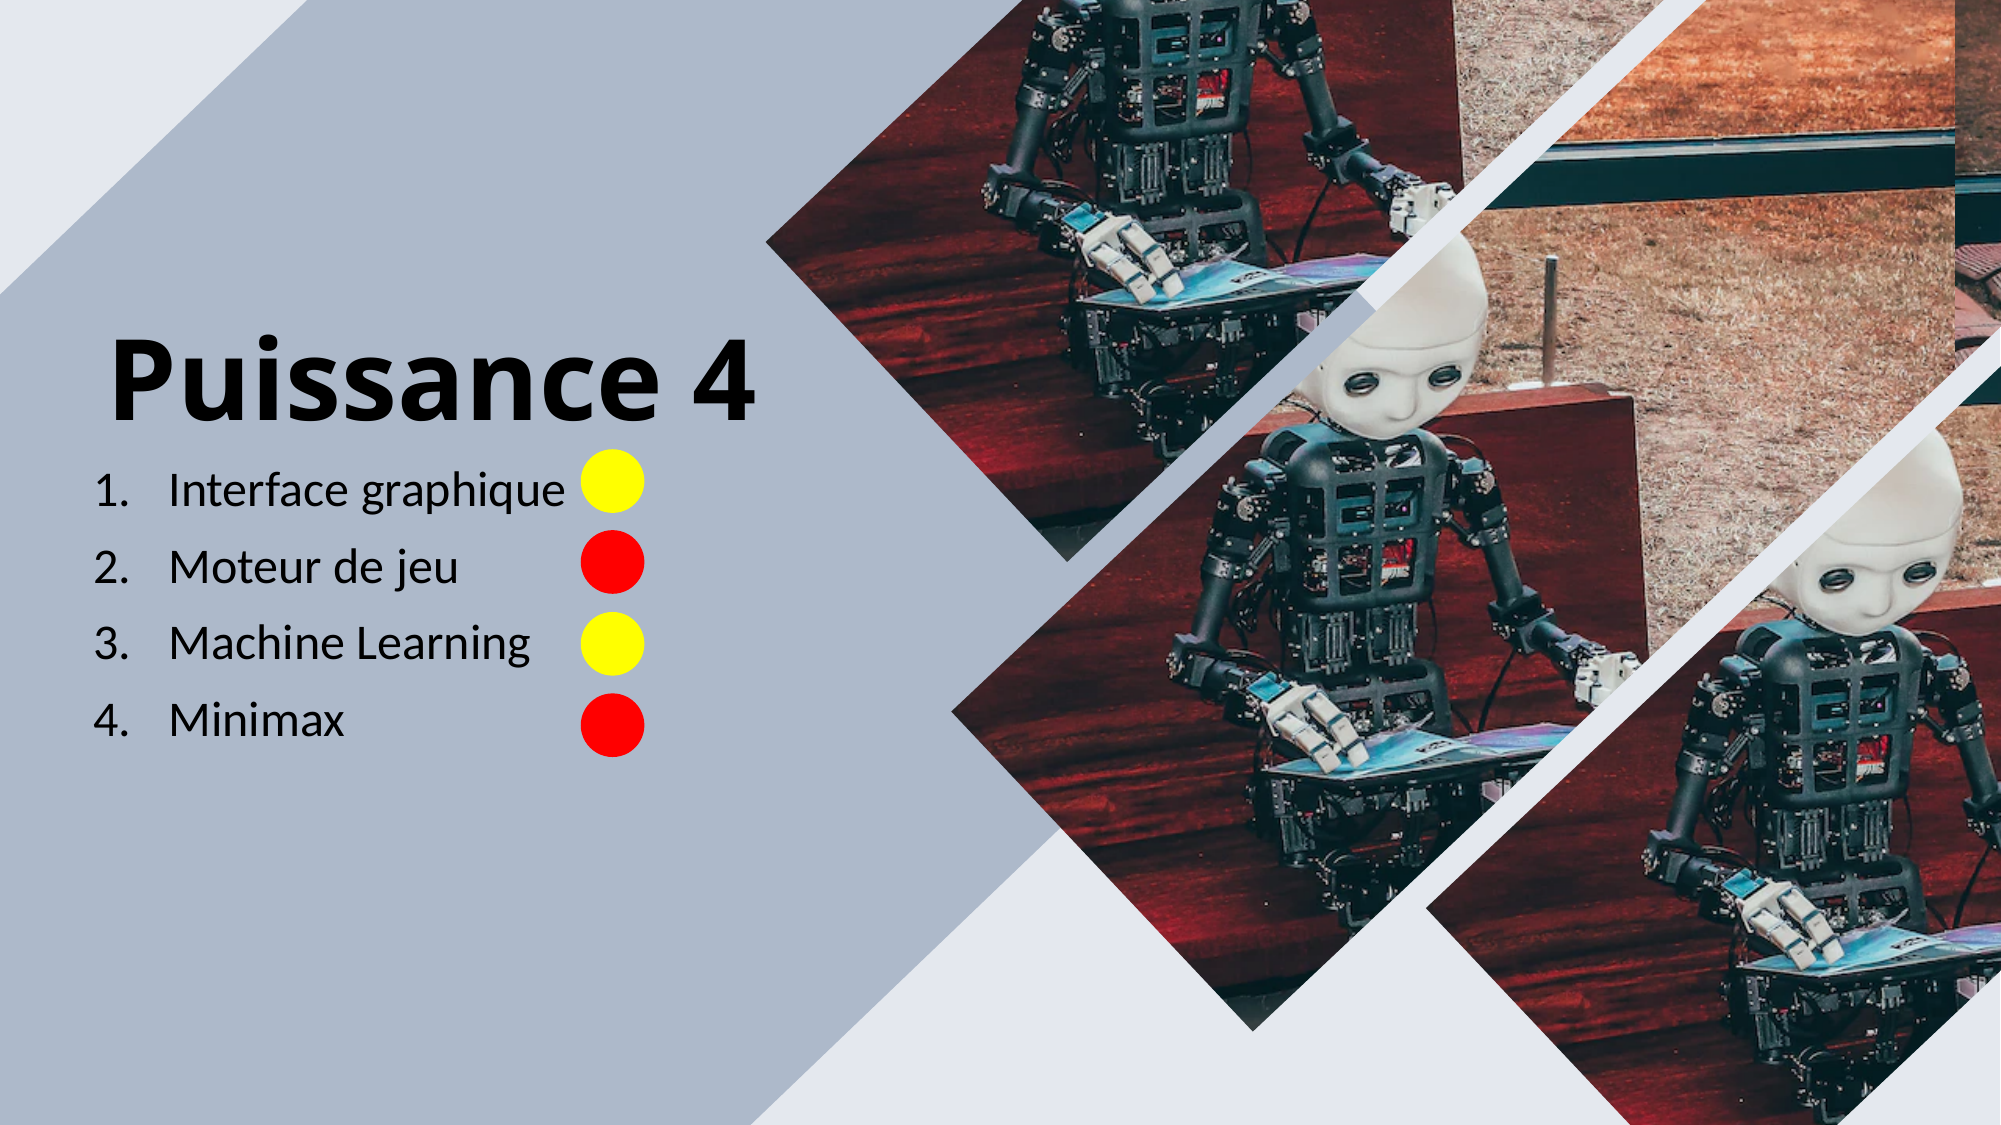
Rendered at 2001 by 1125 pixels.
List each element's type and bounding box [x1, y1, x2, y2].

text_box [1283, 0, 2000, 1125]
picture [967, 0, 1283, 52]
text_box [0, 52, 1283, 1125]
